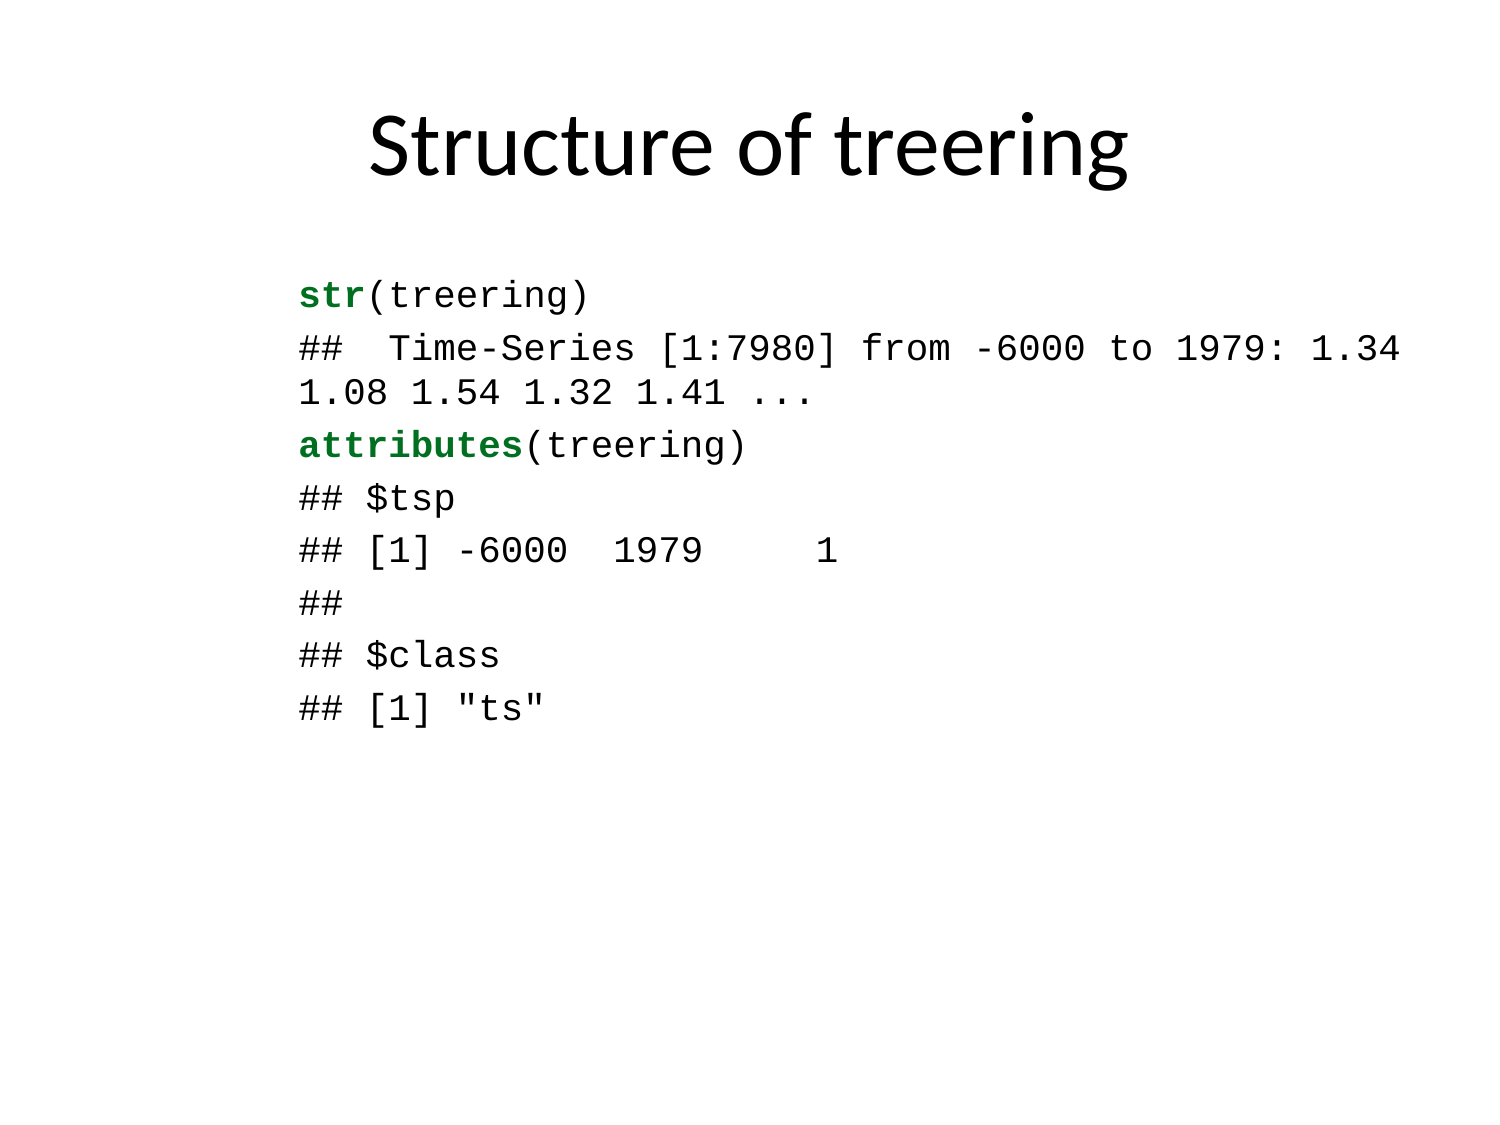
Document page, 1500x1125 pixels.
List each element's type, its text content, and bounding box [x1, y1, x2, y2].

list str(treering) ## Time-Series [1:7980] from -6000 to 1979: 1.34 1.08 1.54 1.32 1.41 ... attributes(treering) ## $tsp ## [1] -6000 1979 1 ## ## $class ## [1] "ts" [75, 262, 1425, 1005]
title Structure of treering [75, 45, 1425, 233]
